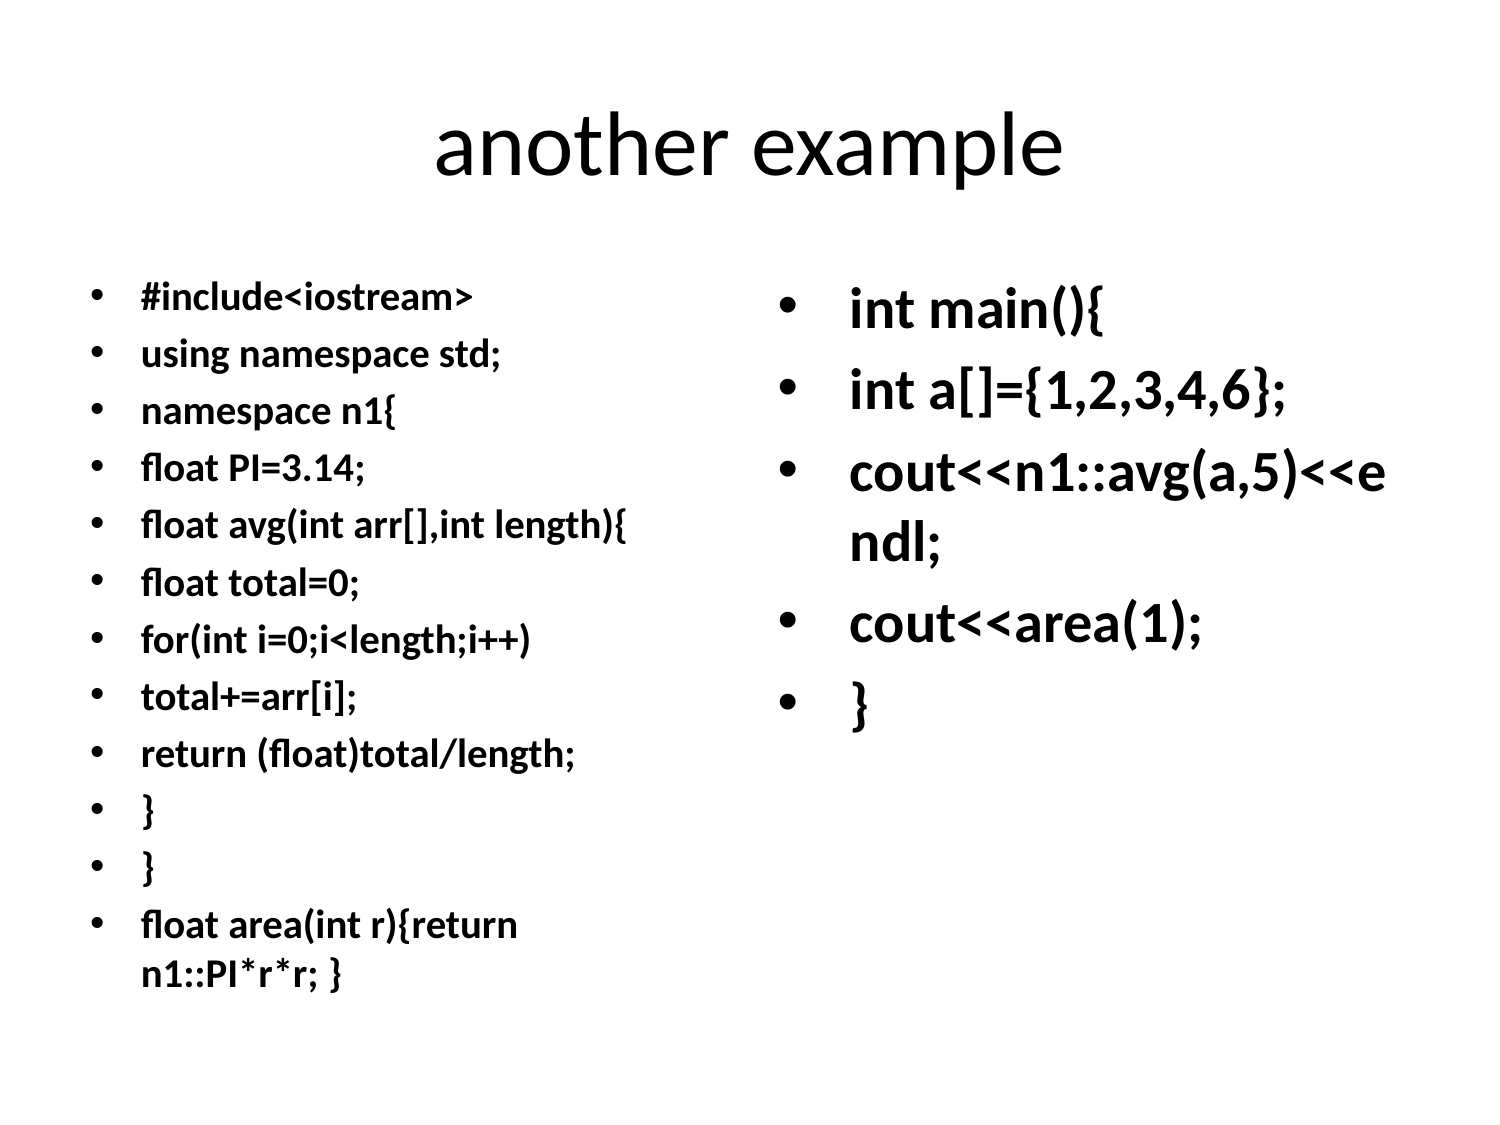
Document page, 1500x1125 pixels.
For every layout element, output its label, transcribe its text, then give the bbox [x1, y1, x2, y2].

title another example [75, 45, 1425, 233]
list int main(){ int a[]={1,2,3,4,6}; cout<<n1::avg(a,5)<<endl; cout<<area(1); } [762, 262, 1425, 1005]
list #include<iostream> using namespace std; namespace n1{ float PI=3.14; float avg(int arr[],int length){ float total=0; for(int i=0;i<length;i++) total+=arr[i]; return (float)total/length; } } float area(int r){return n1::PI*r*r; } [75, 262, 738, 1005]
